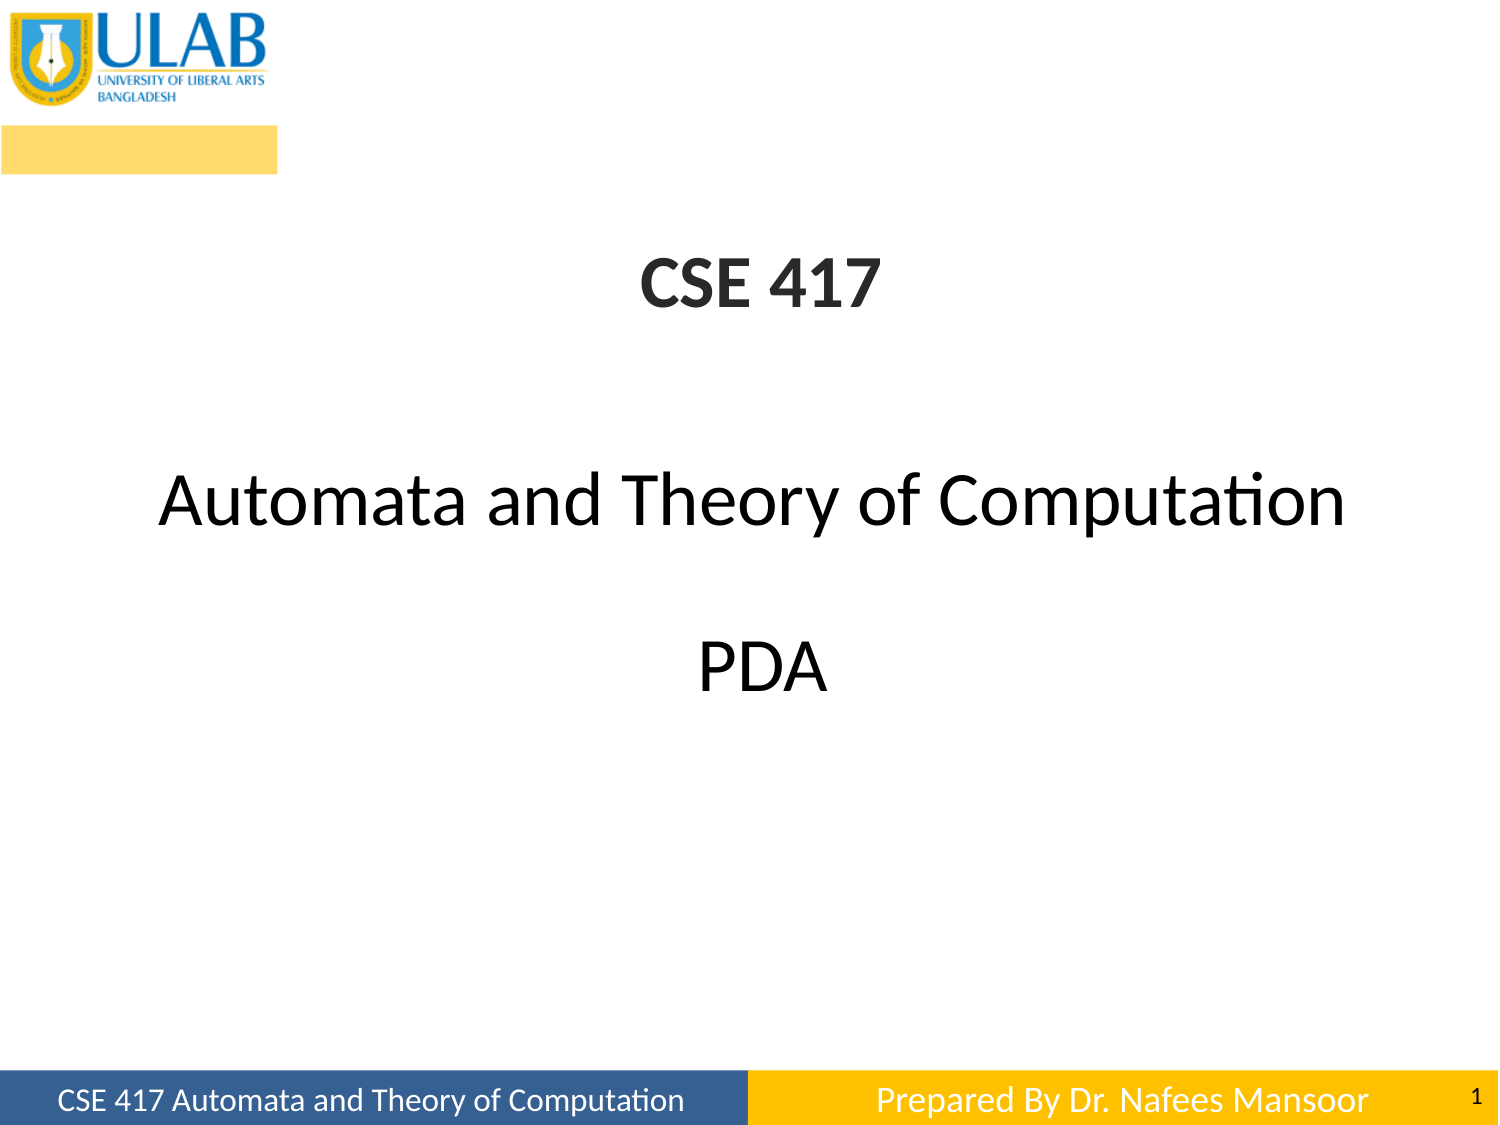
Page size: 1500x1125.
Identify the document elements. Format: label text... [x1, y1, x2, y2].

text_box Automata and Theory of Computation PDA [124, 375, 1400, 725]
text_box CSE 417 [362, 224, 1100, 398]
picture [4, 2, 275, 114]
